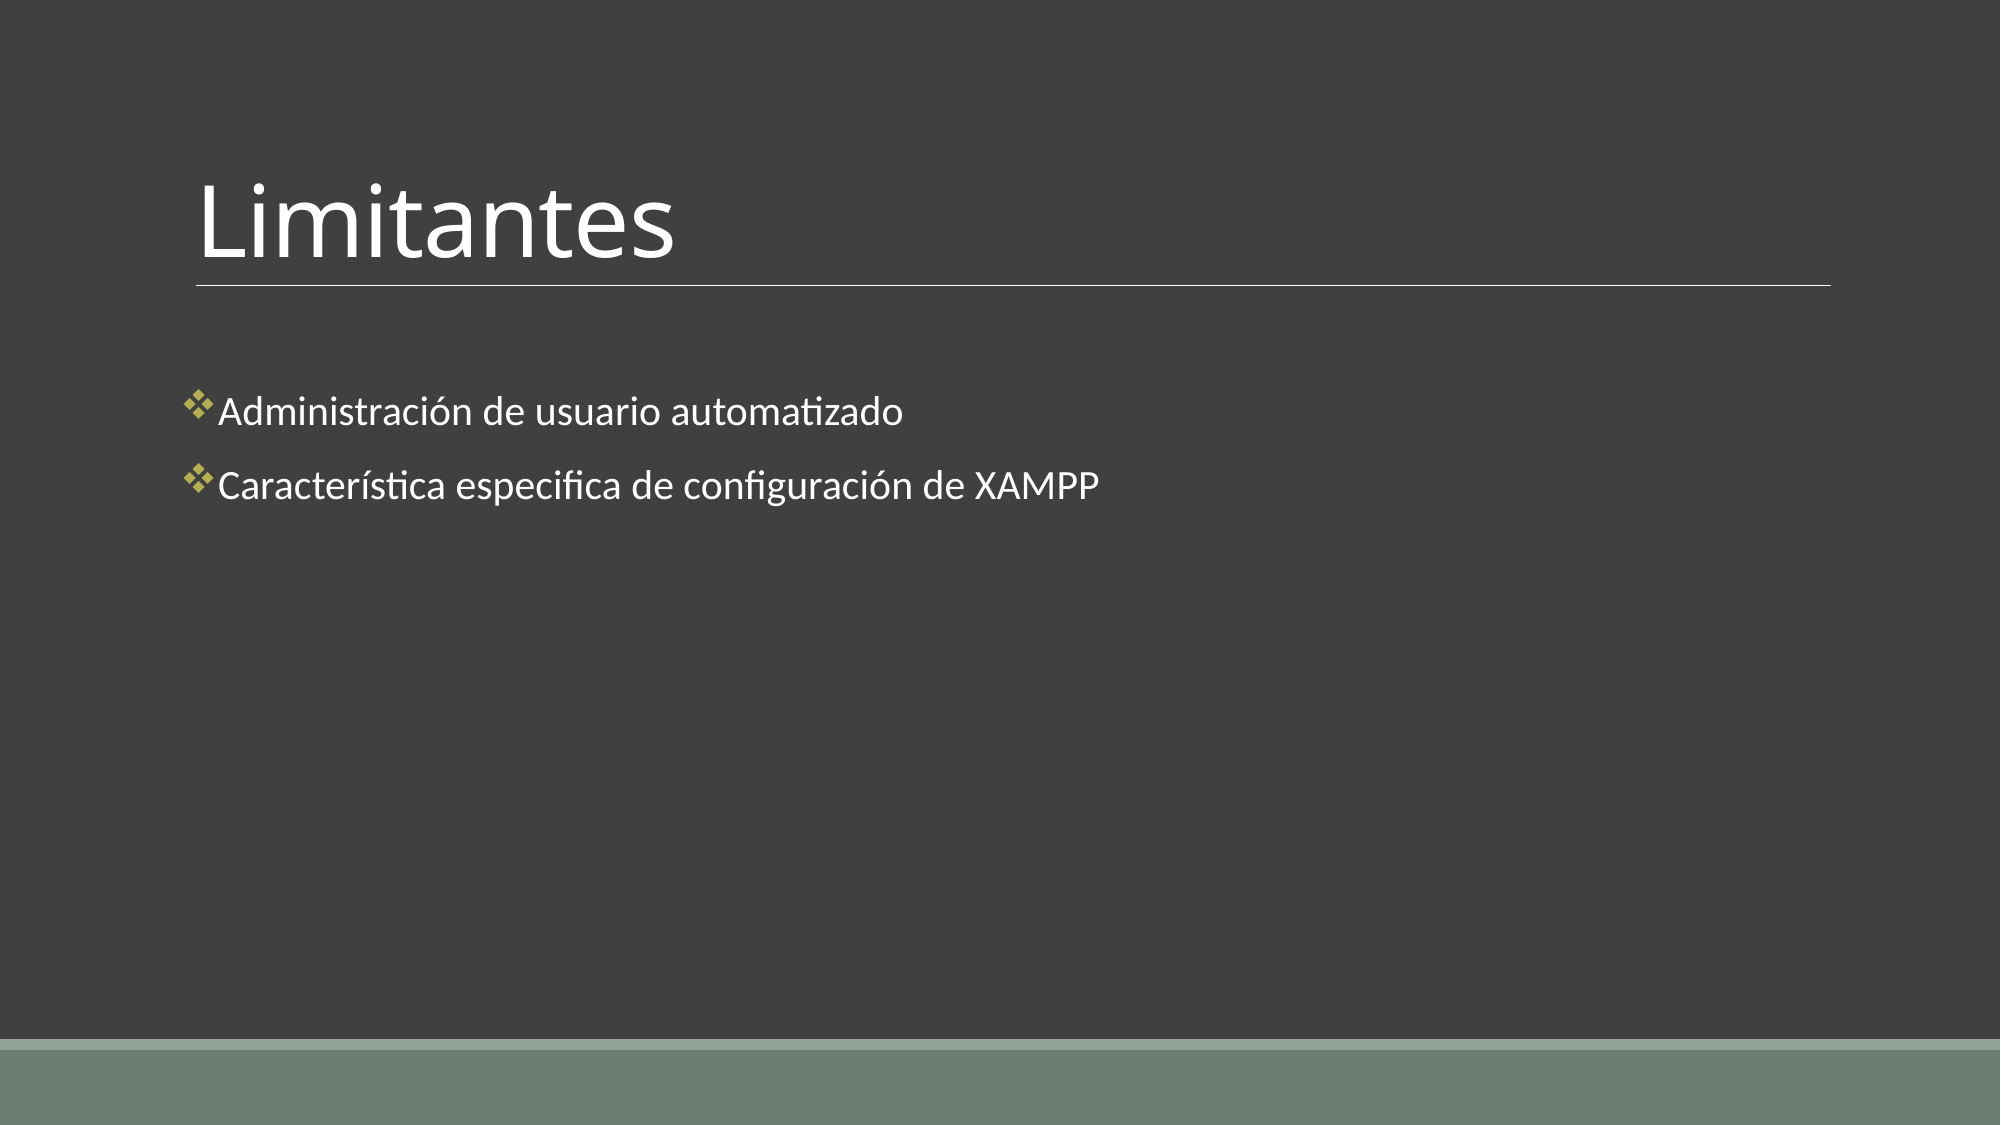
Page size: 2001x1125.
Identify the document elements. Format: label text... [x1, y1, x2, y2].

title Limitantes [180, 47, 1830, 285]
list Administración de usuario automatizado Característica especifica de configuración de XAMPP [180, 302, 1830, 963]
